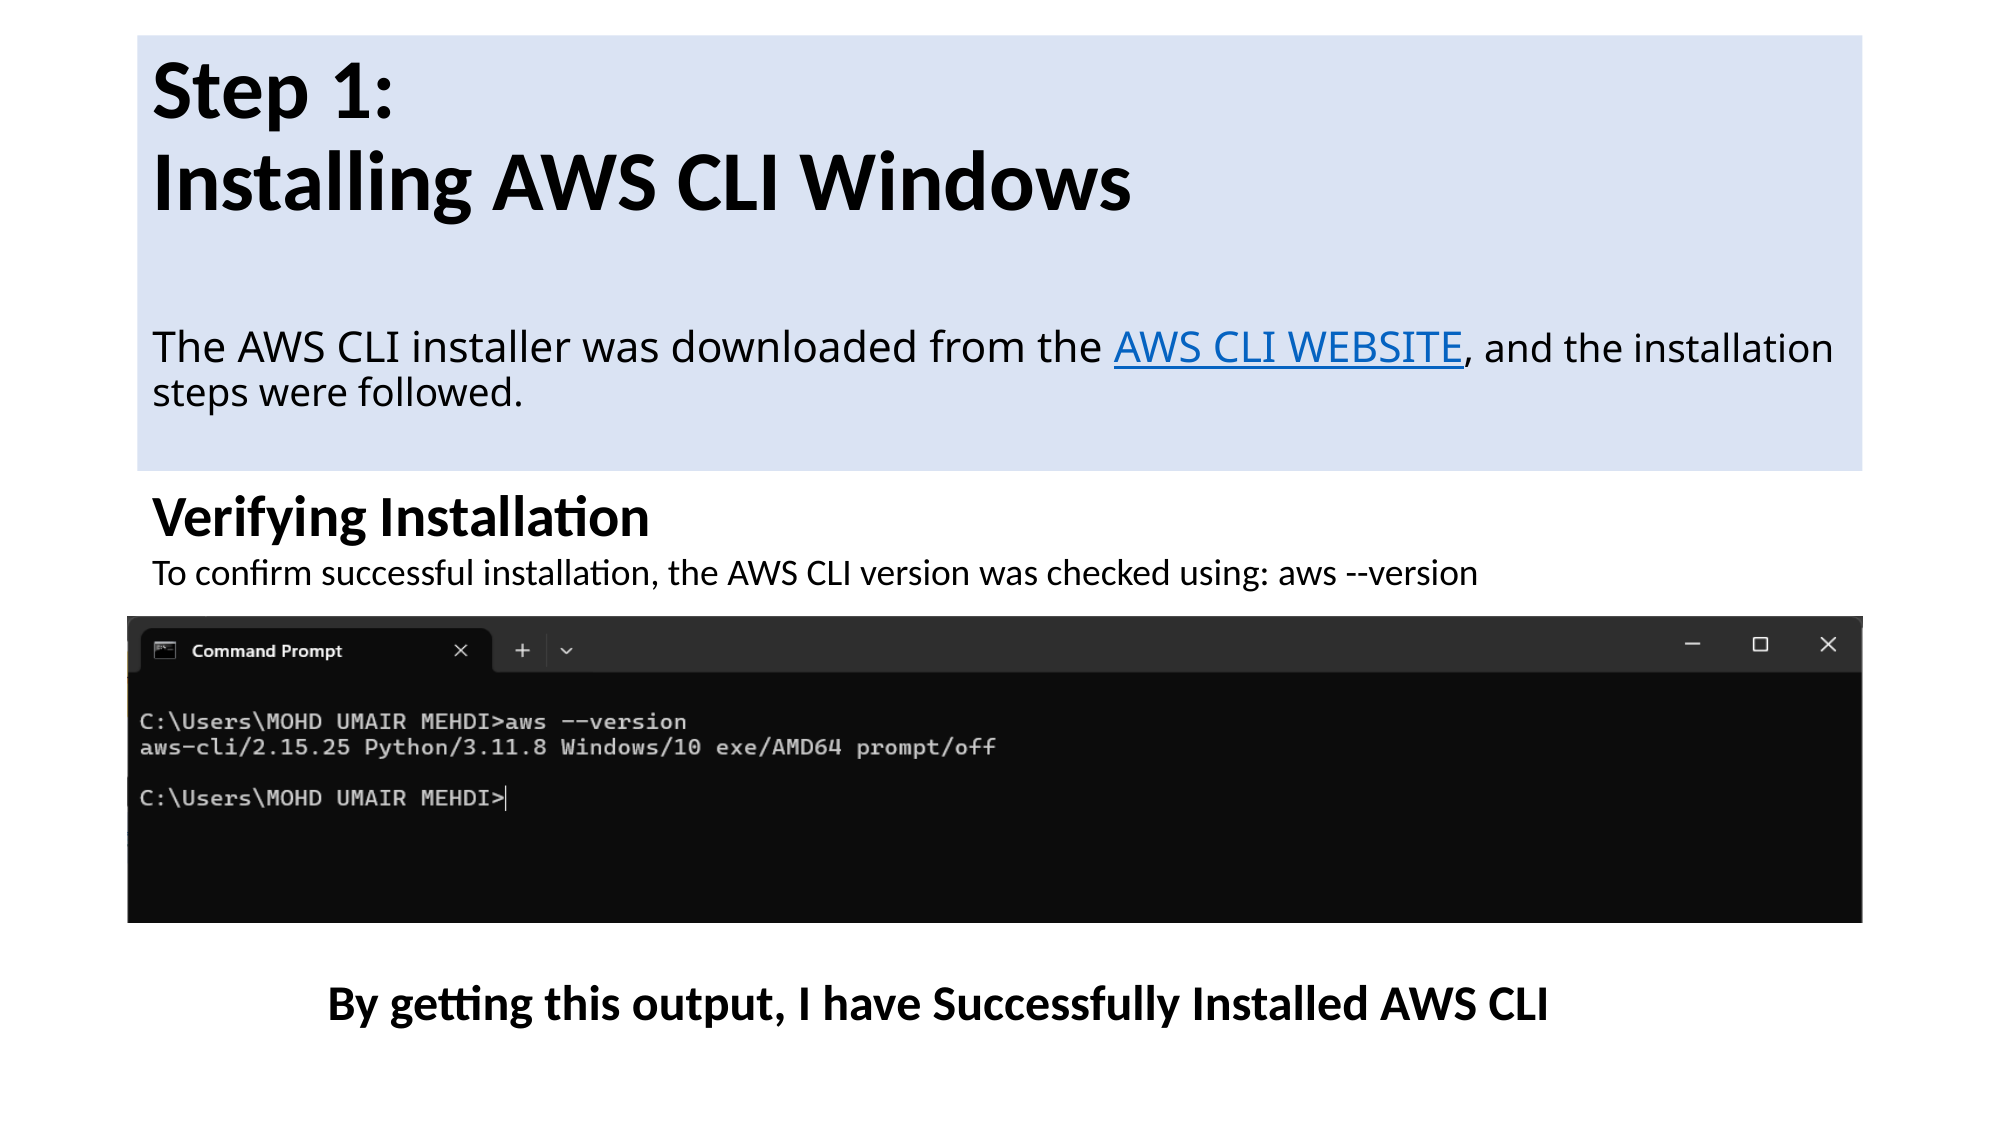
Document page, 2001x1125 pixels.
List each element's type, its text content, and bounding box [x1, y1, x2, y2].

picture [127, 616, 1863, 923]
text_box By getting this output, I have Successfully Installed AWS CLI [312, 962, 1626, 1038]
text_box Verifying Installation To confirm successful installation, the AWS CLI version was checked using: aws --version [137, 470, 1863, 601]
title Step 1: Installing AWS CLI Windows The AWS CLI installer was downloaded from the AWS CLI WEBSITE, and the installation steps were followed. [137, 35, 1863, 470]
